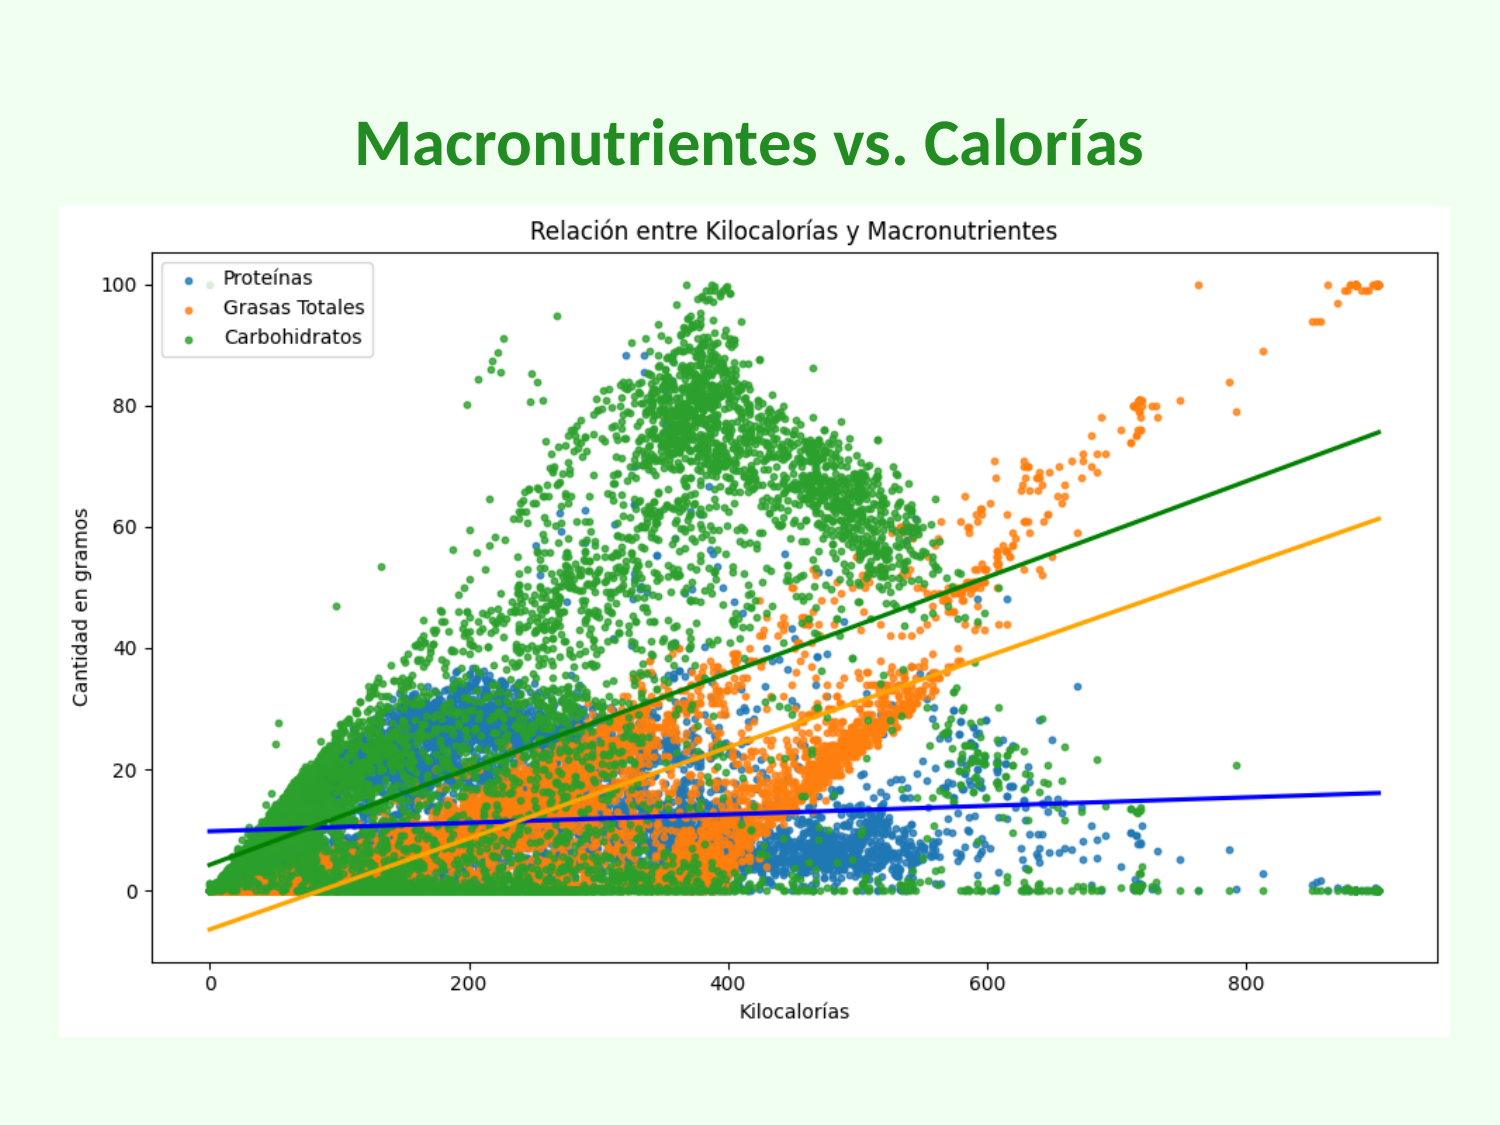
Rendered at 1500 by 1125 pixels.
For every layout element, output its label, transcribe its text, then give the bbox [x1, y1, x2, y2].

title Macronutrientes vs. Calorías [75, 45, 1425, 206]
picture [58, 206, 1451, 1037]
